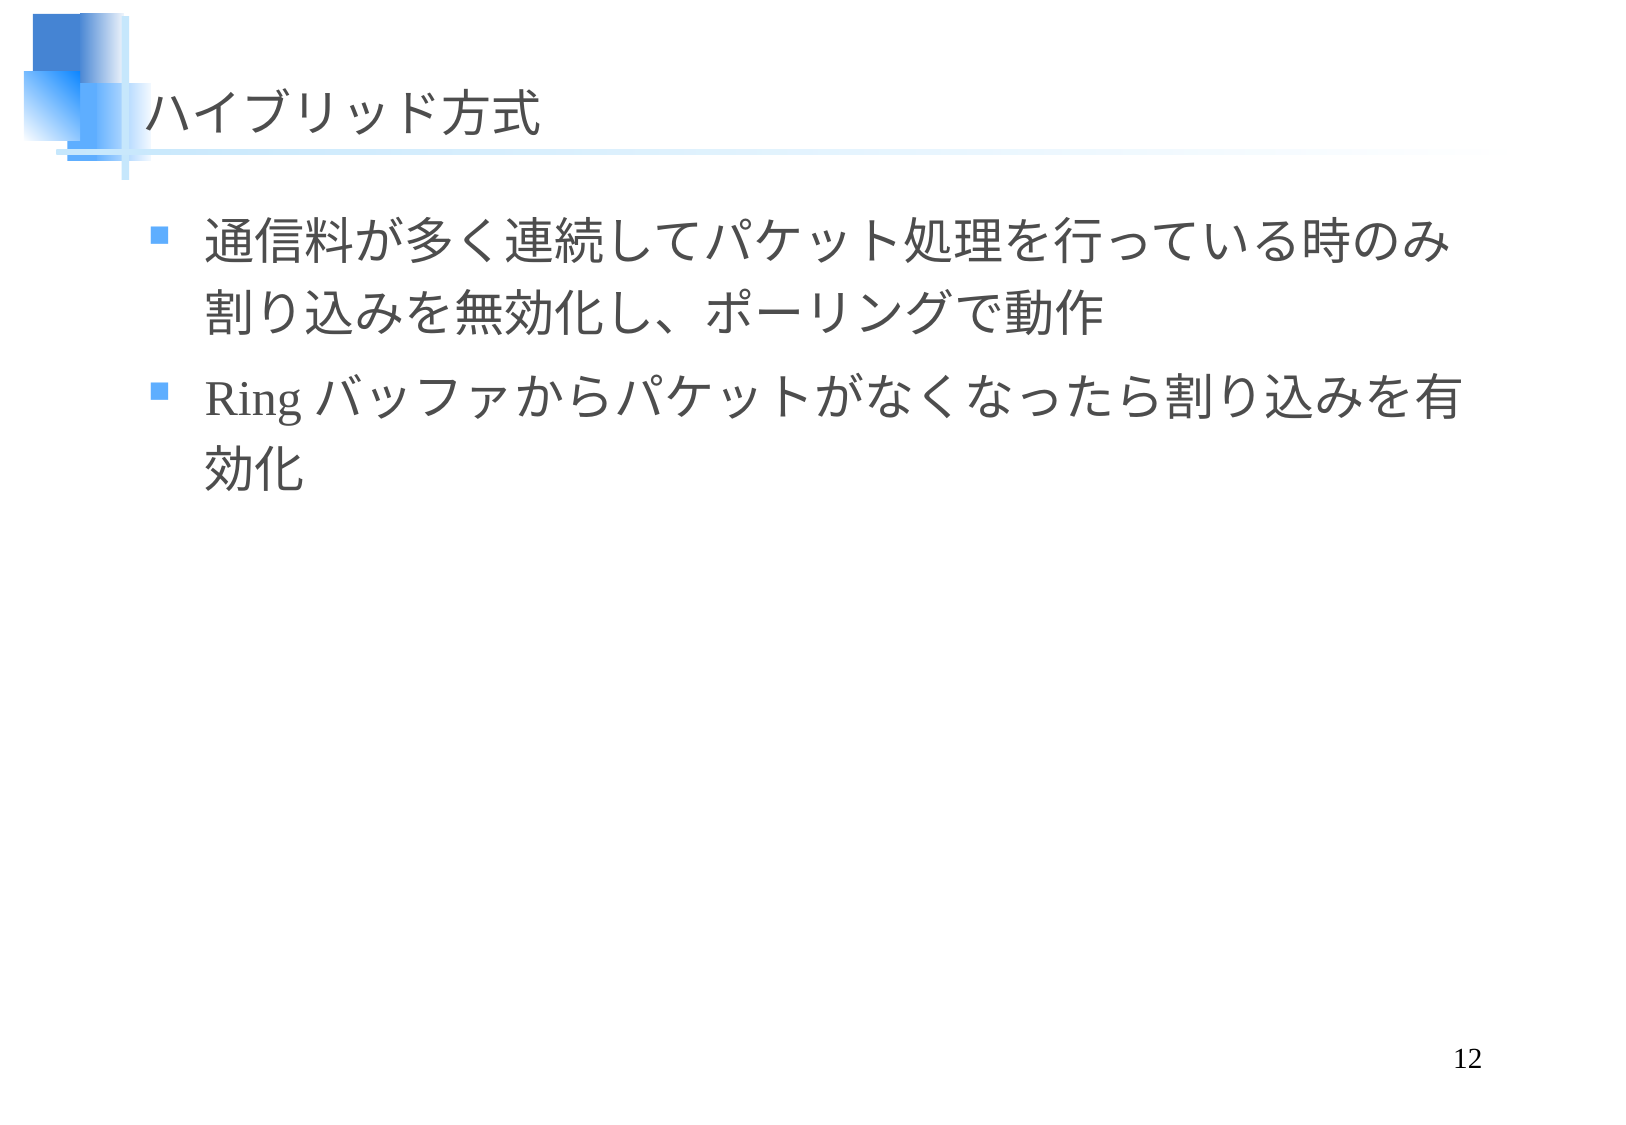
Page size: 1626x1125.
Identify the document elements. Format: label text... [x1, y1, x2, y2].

list 通信料が多く連続してパケット処理を行っている時のみ割り込みを無効化し、ポーリングで動作 Ringバッファからパケットがなくなったら割り込みを有効化 [133, 189, 1492, 988]
slide_number 12 [1159, 1035, 1498, 1083]
title ハイブリッド方式 [127, 54, 1522, 149]
